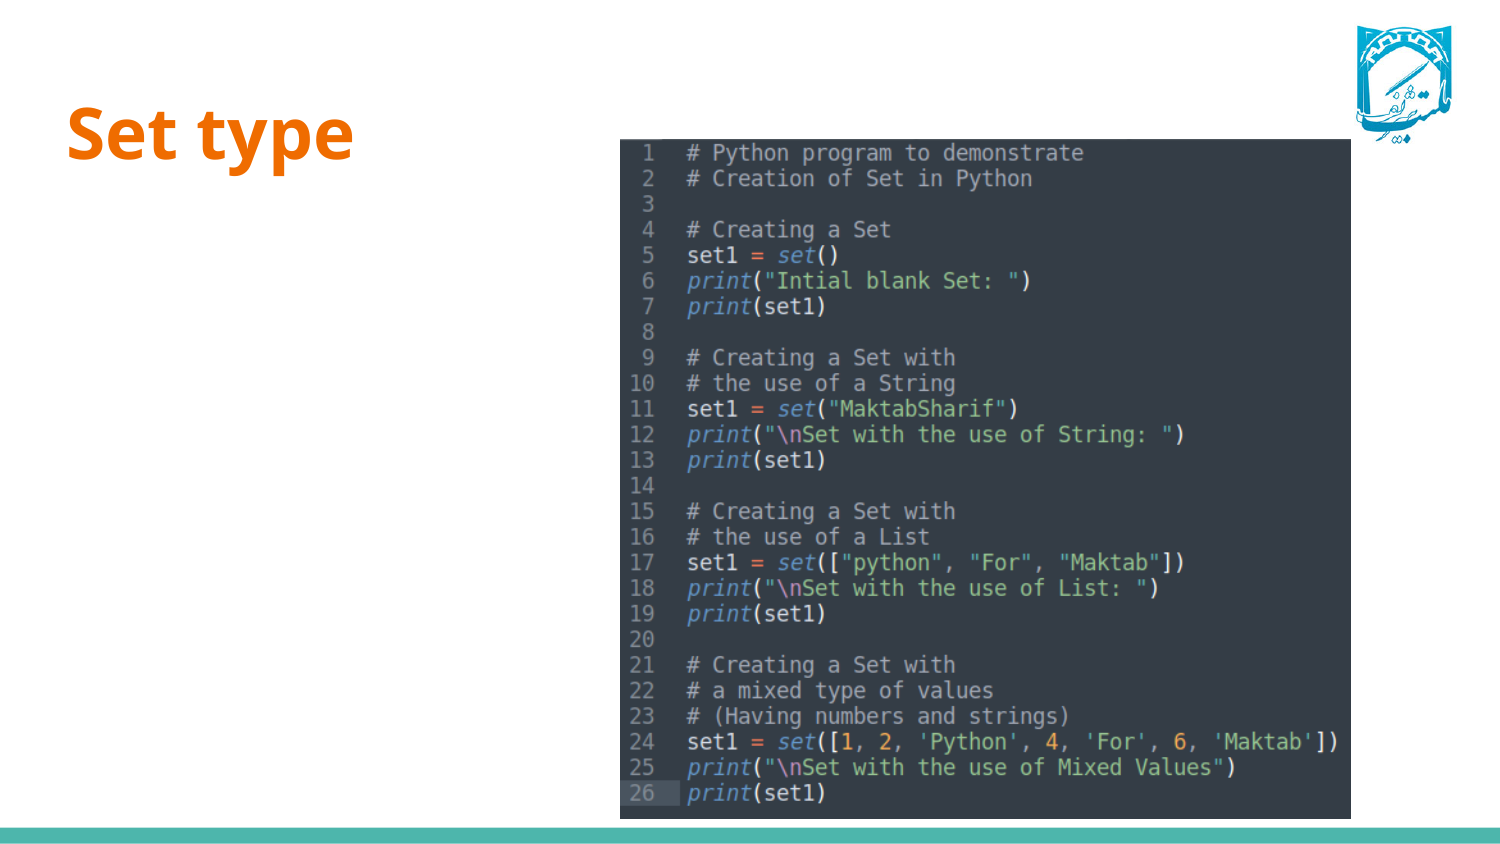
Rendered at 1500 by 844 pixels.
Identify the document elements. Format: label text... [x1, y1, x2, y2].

picture [619, 138, 1352, 819]
picture [1408, 35, 1442, 62]
picture [1368, 47, 1439, 72]
title Set type [51, 72, 1449, 189]
picture [1335, 16, 1472, 153]
